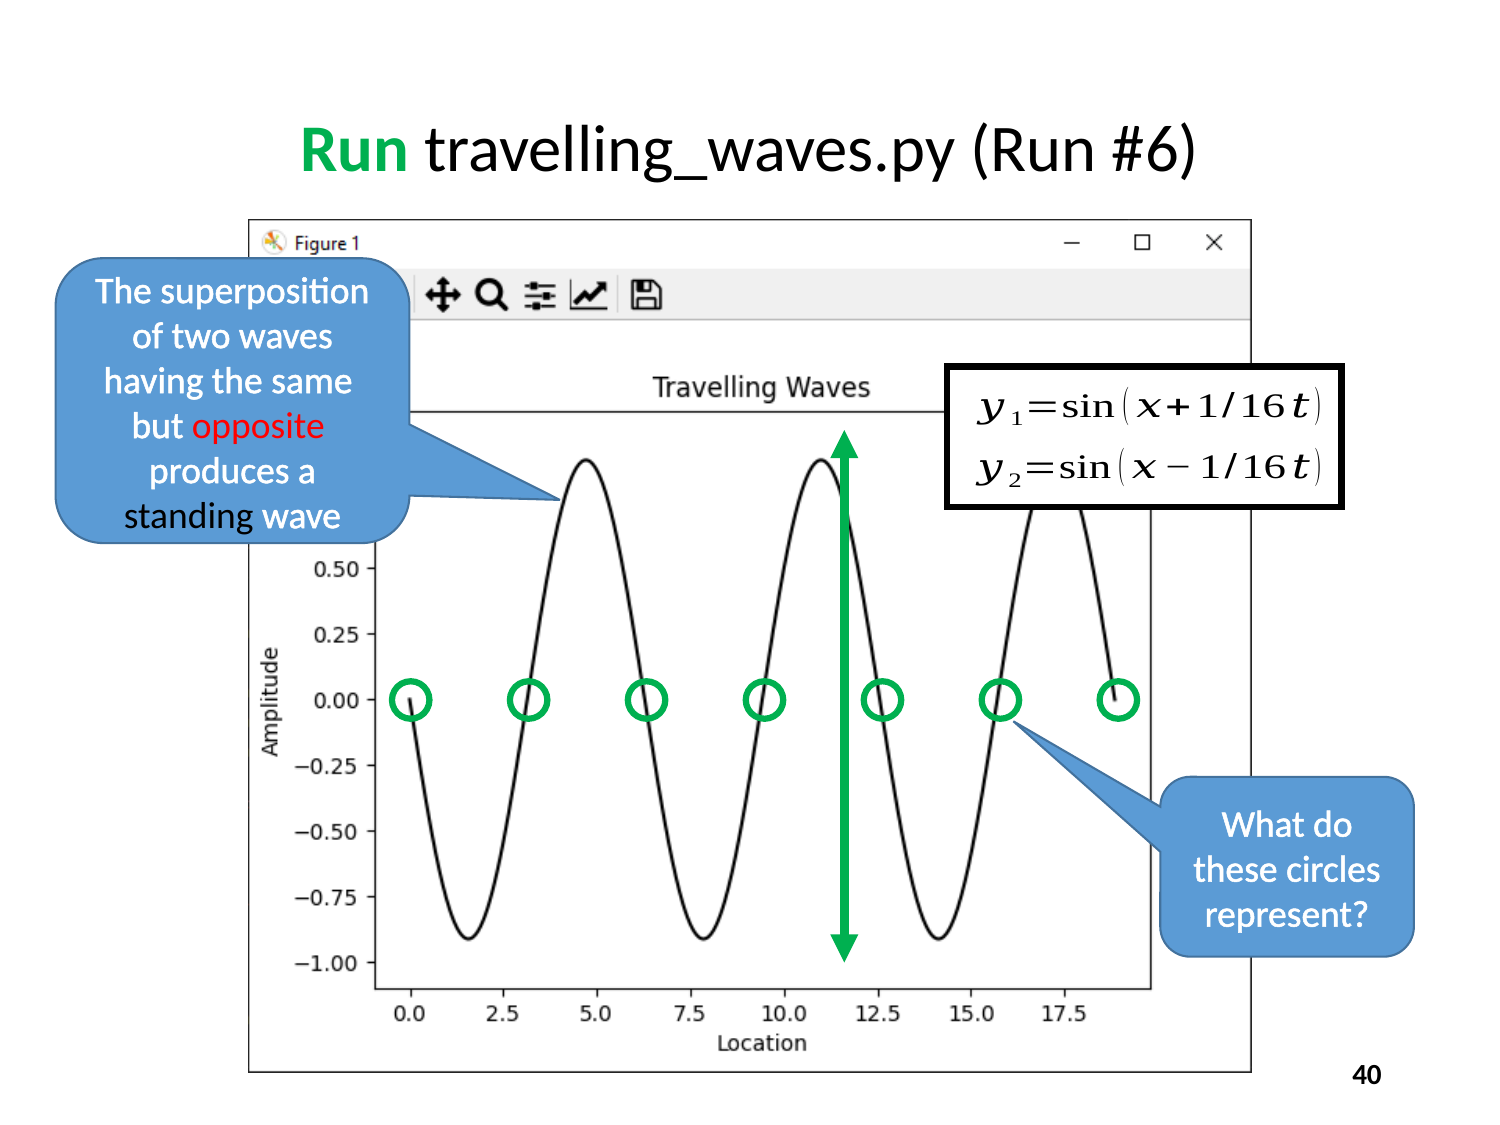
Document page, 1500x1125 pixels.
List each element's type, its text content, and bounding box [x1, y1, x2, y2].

slide_number 40 [1059, 1042, 1397, 1103]
picture [248, 219, 1252, 1073]
text_box What do these circles represent? [1252, 775, 1415, 958]
title Run travelling_waves.py (Run #6) [103, 59, 1397, 241]
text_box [947, 366, 1342, 507]
